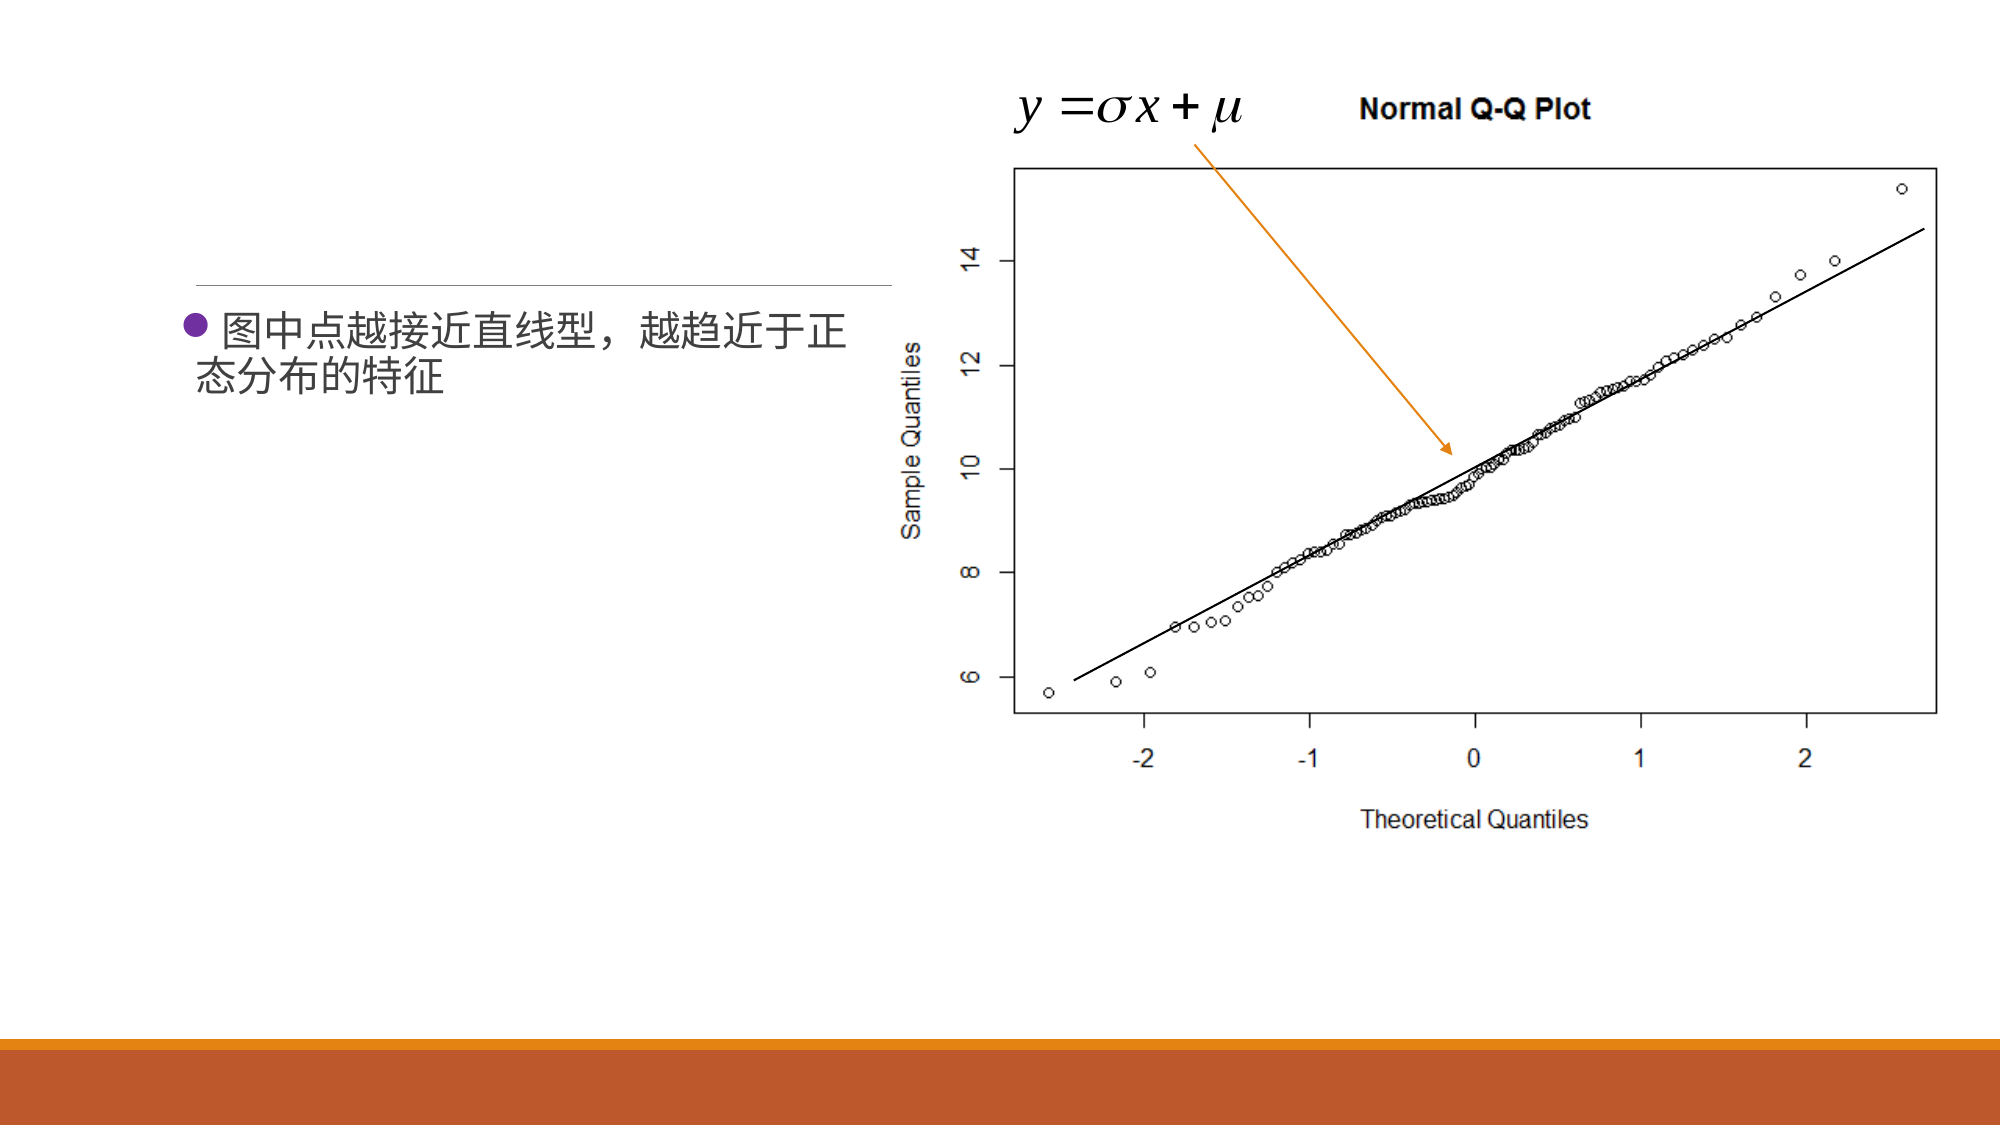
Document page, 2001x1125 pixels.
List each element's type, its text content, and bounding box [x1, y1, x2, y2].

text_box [1073, 228, 1925, 681]
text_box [1193, 143, 1453, 456]
picture [891, 46, 2000, 867]
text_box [1004, 81, 1257, 145]
list 图中点越接近直线型，越趋近于正态分布的特征 [180, 302, 864, 963]
